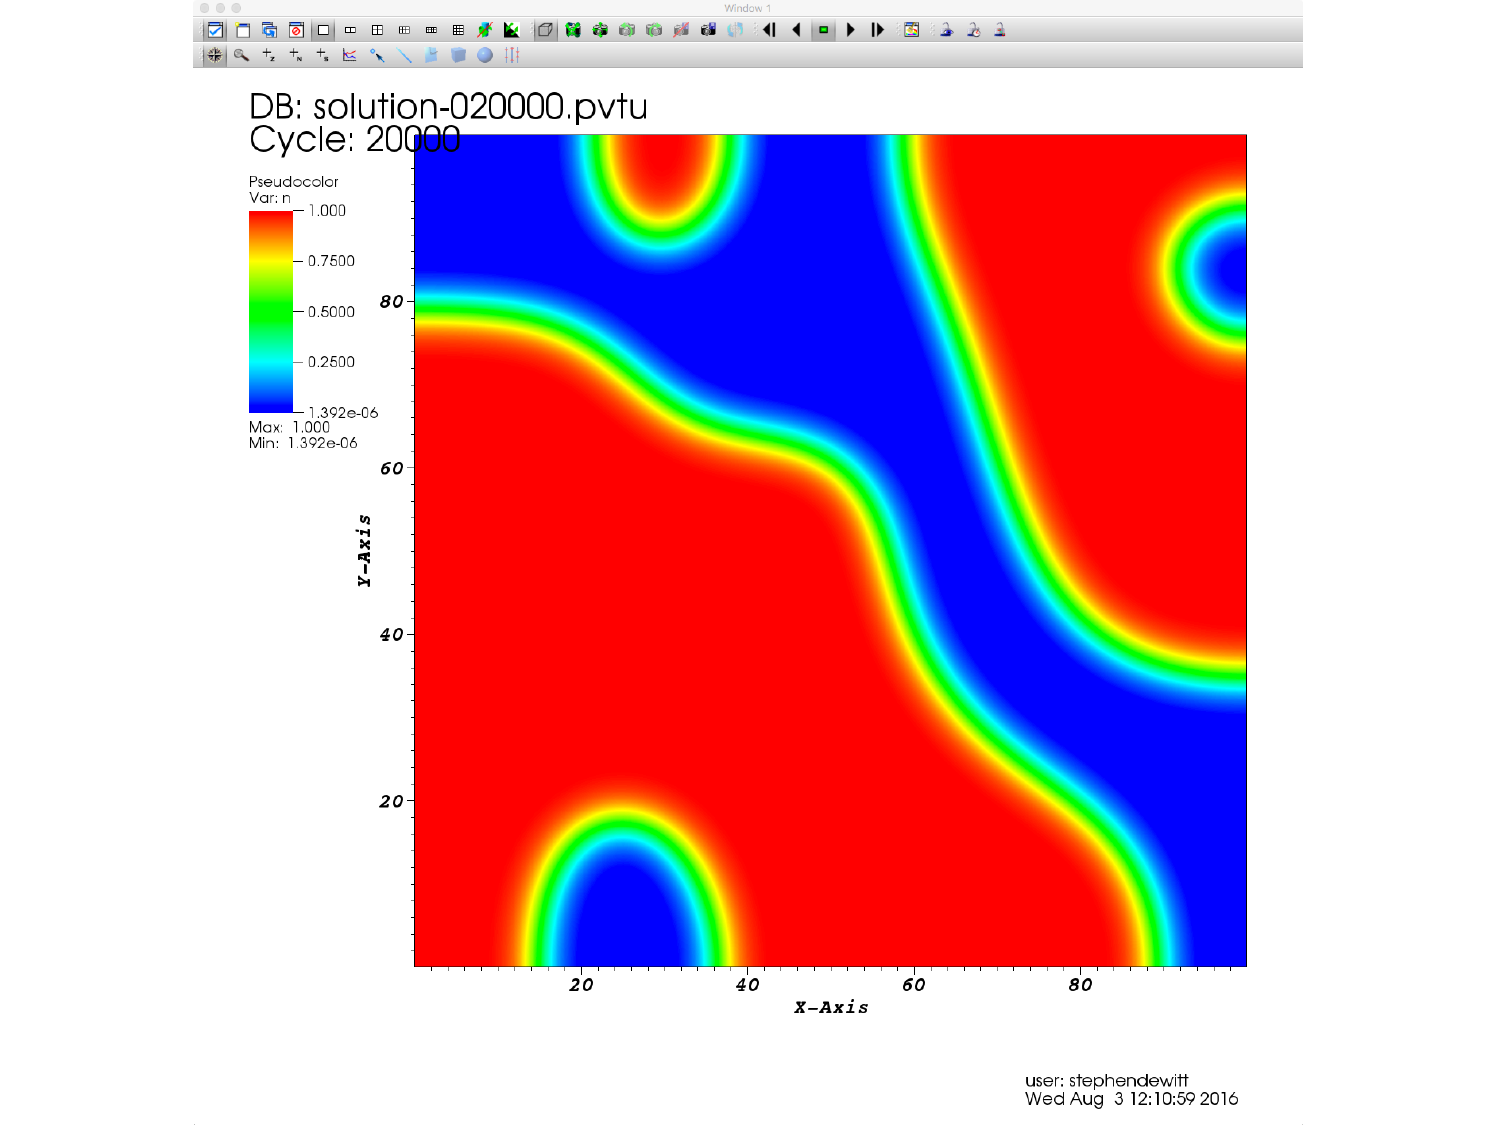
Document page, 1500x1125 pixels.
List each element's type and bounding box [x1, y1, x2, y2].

picture [193, 0, 1304, 1125]
